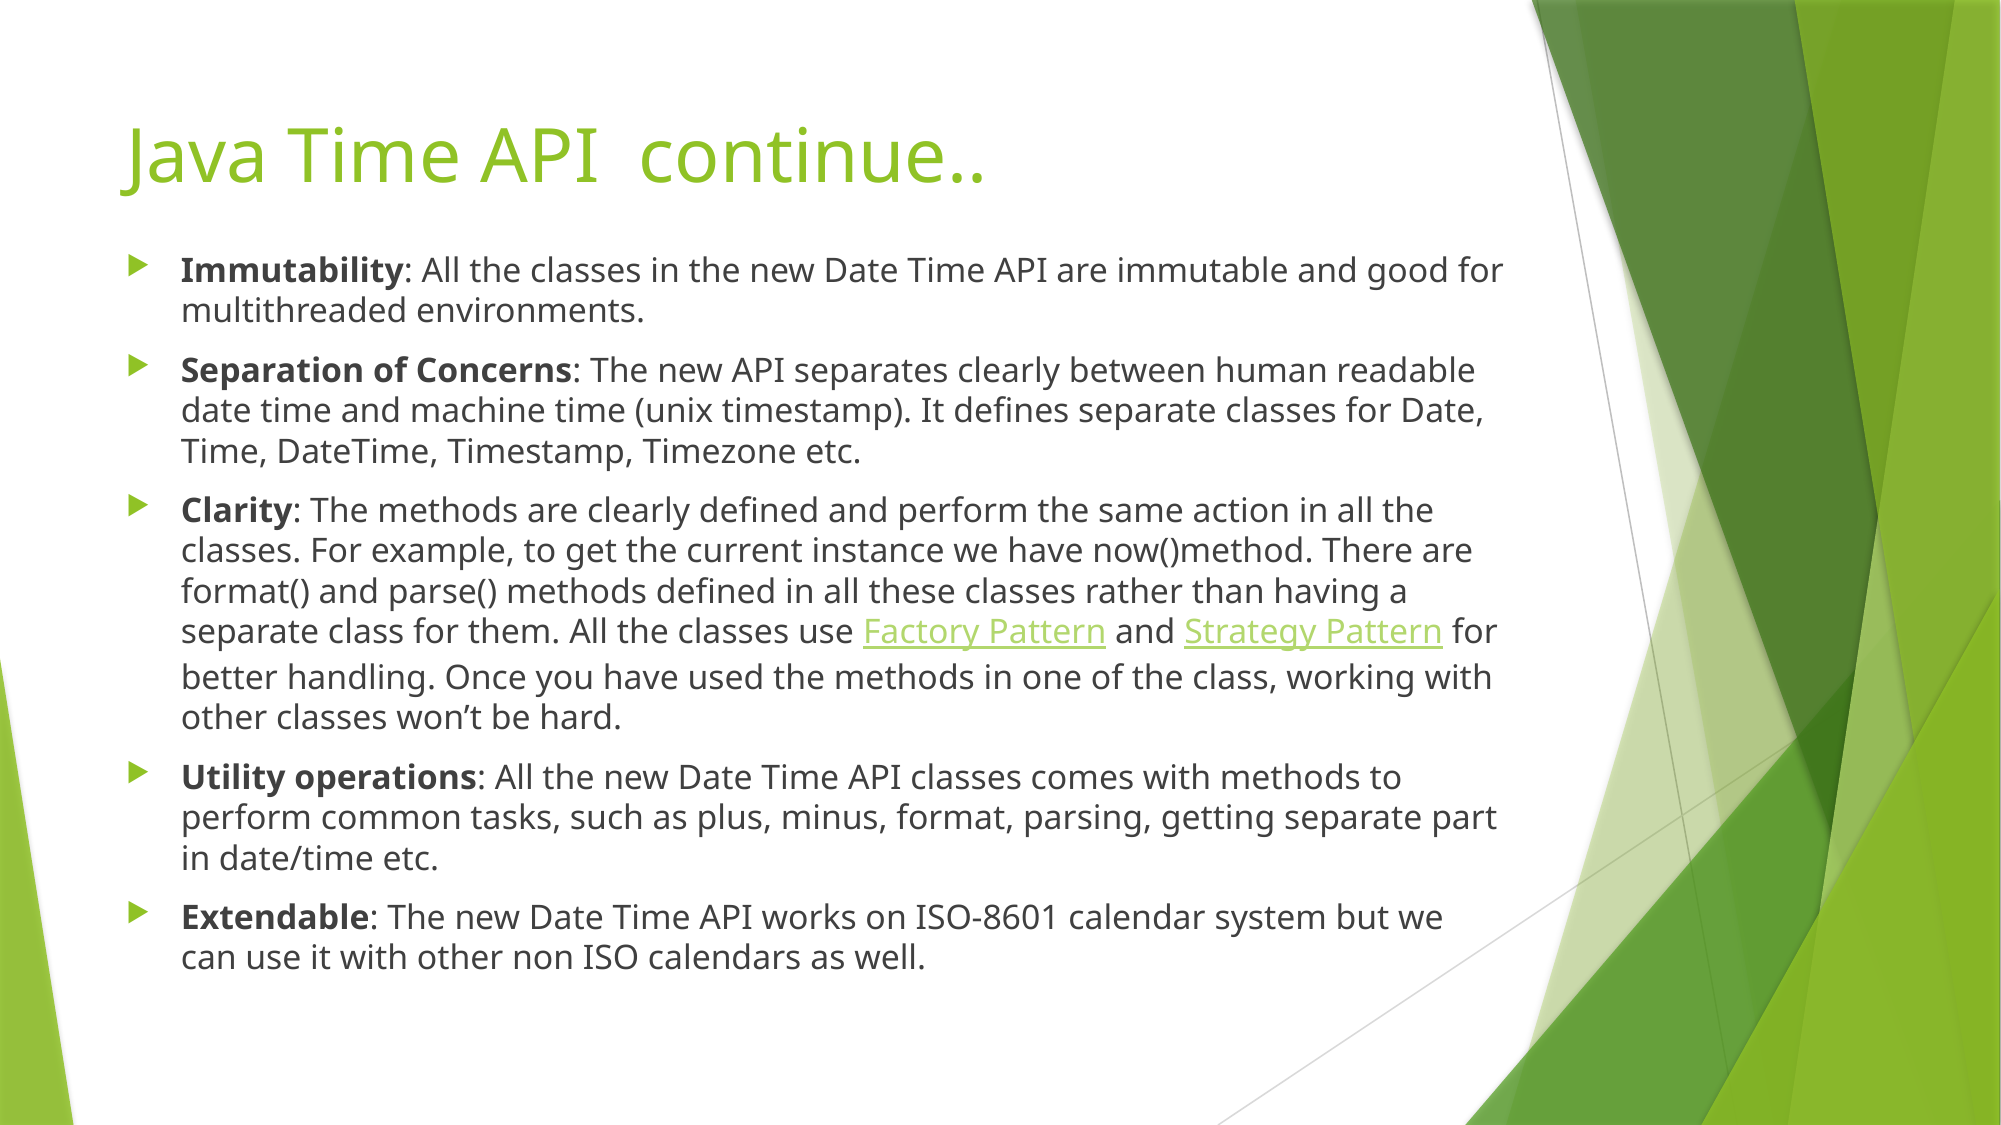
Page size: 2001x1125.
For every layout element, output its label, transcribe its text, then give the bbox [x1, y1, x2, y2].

title Java Time API continue.. [111, 99, 1522, 241]
list Immutability: All the classes in the new Date Time API are immutable and good for multithreaded environments. Separation of Concerns: The new API separates clearly between human readable date time and machine time (unix timestamp). It defines separate classes for Date, Time, DateTime, Timestamp, Timezone etc. Clarity: The methods are clearly defined and perform the same action in all the classes. For example, to get the current instance we have now()method. There are format() and parse() methods defined in all these classes rather than having a separate class for them. All the classes use Factory Pattern and Strategy Pattern for better handling. Once you have used the methods in one of the class, working with other classes won’t be hard. Utility operations: All the new Date Time API classes comes with methods to perform common tasks, such as plus, minus, format, parsing, getting separate part in date/time etc. Extendable: The new Date Time API works on ISO-8601 calendar system but we can use it with other non ISO calendars as well. [111, 241, 1522, 991]
